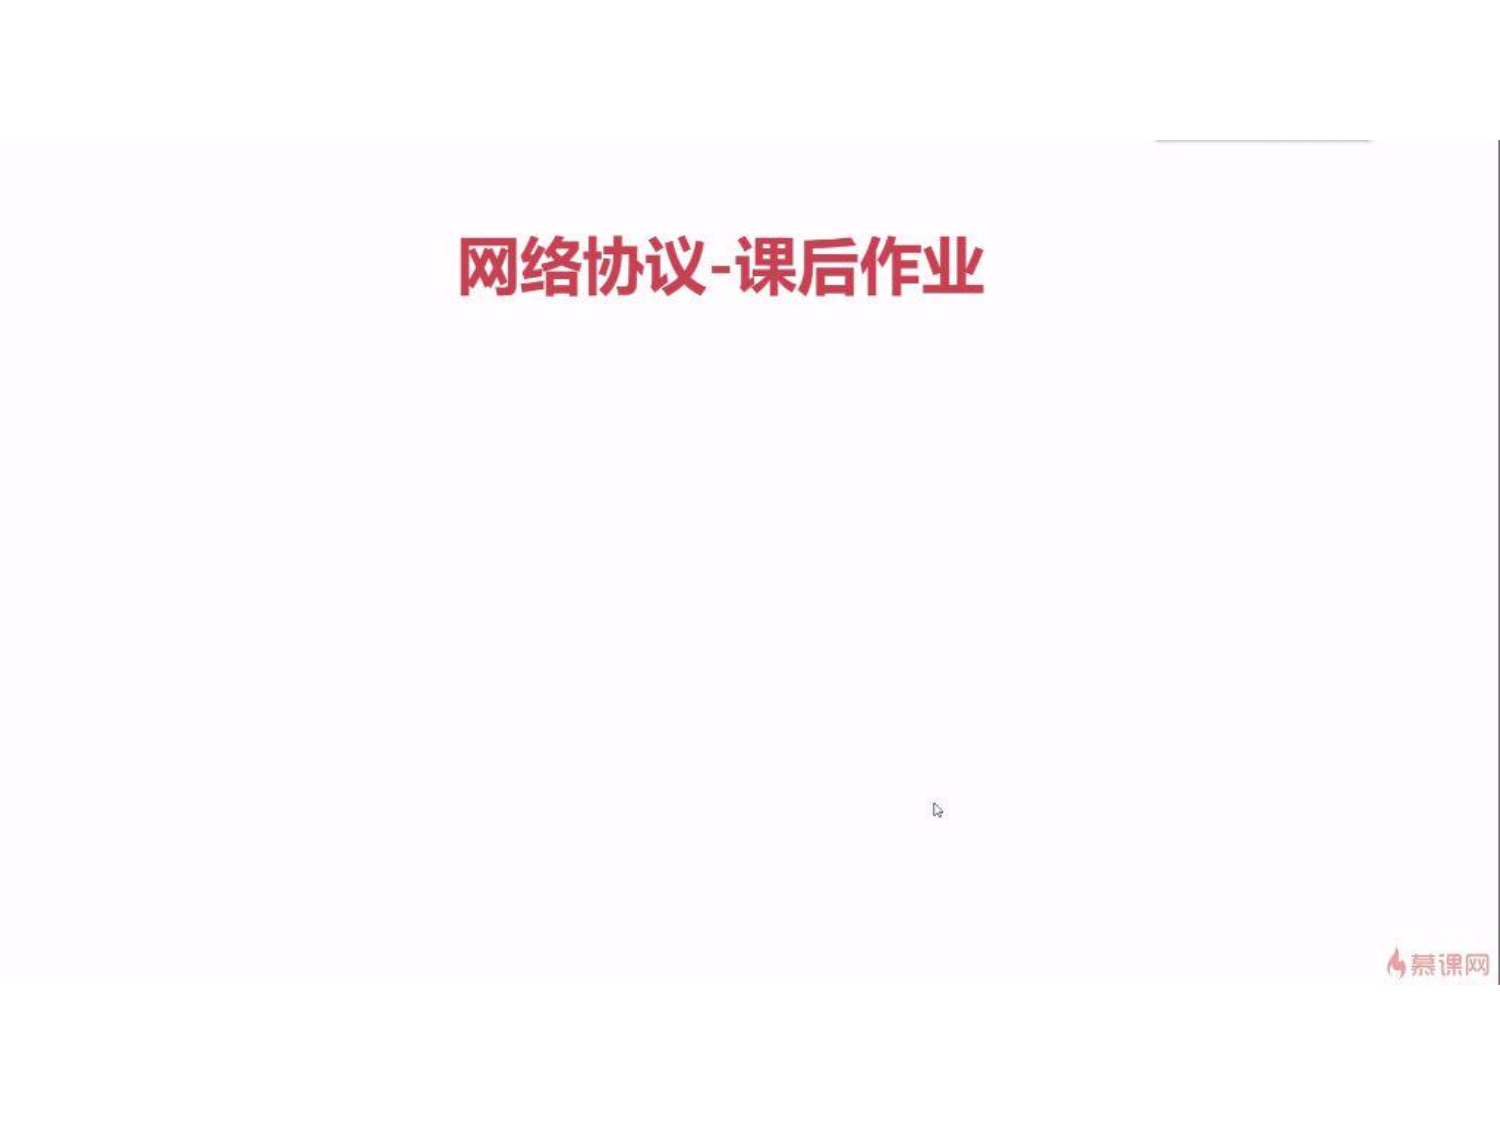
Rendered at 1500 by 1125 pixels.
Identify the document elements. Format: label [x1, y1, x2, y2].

picture [0, 140, 1500, 985]
